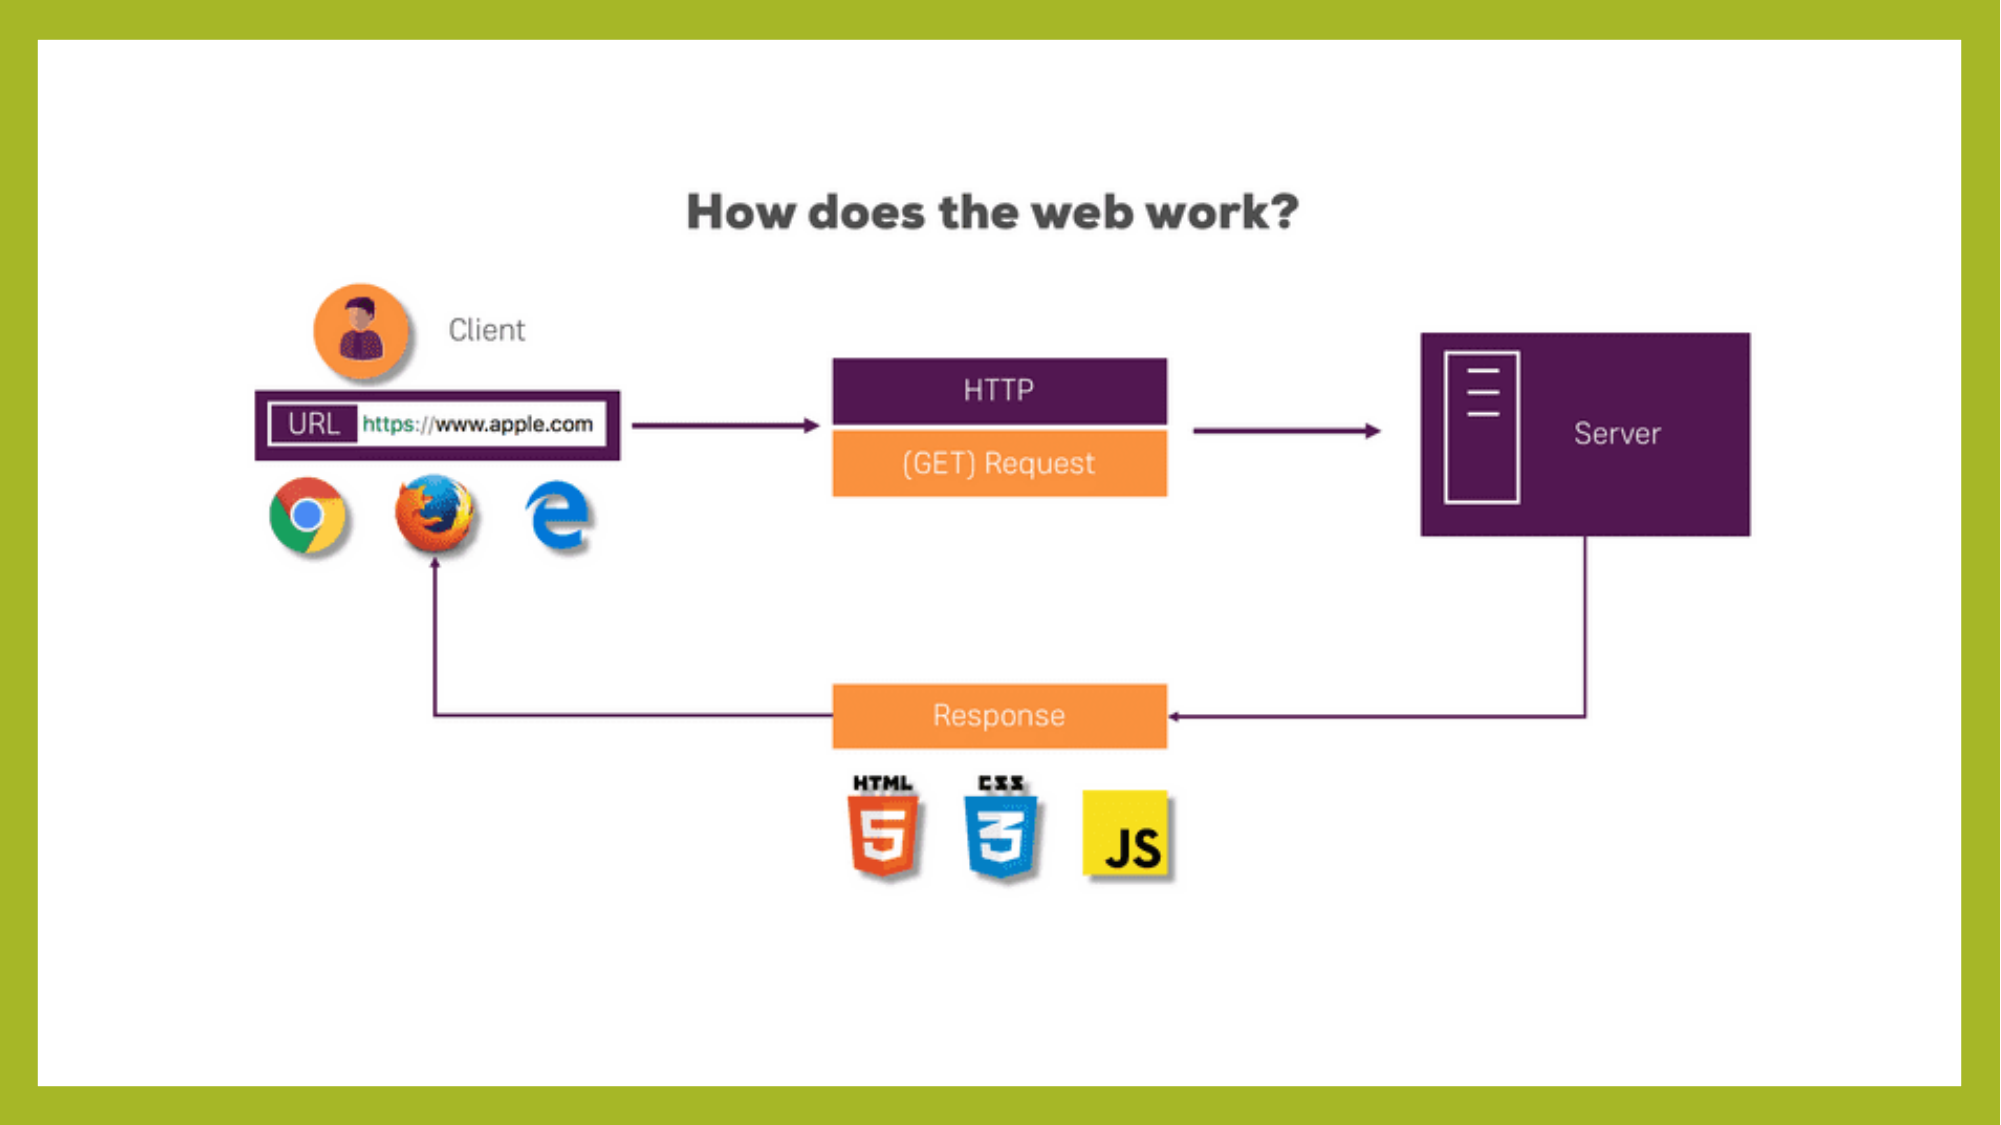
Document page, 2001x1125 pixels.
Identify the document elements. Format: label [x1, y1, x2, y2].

list [161, 92, 1838, 1034]
text_box [36, 38, 1963, 1088]
